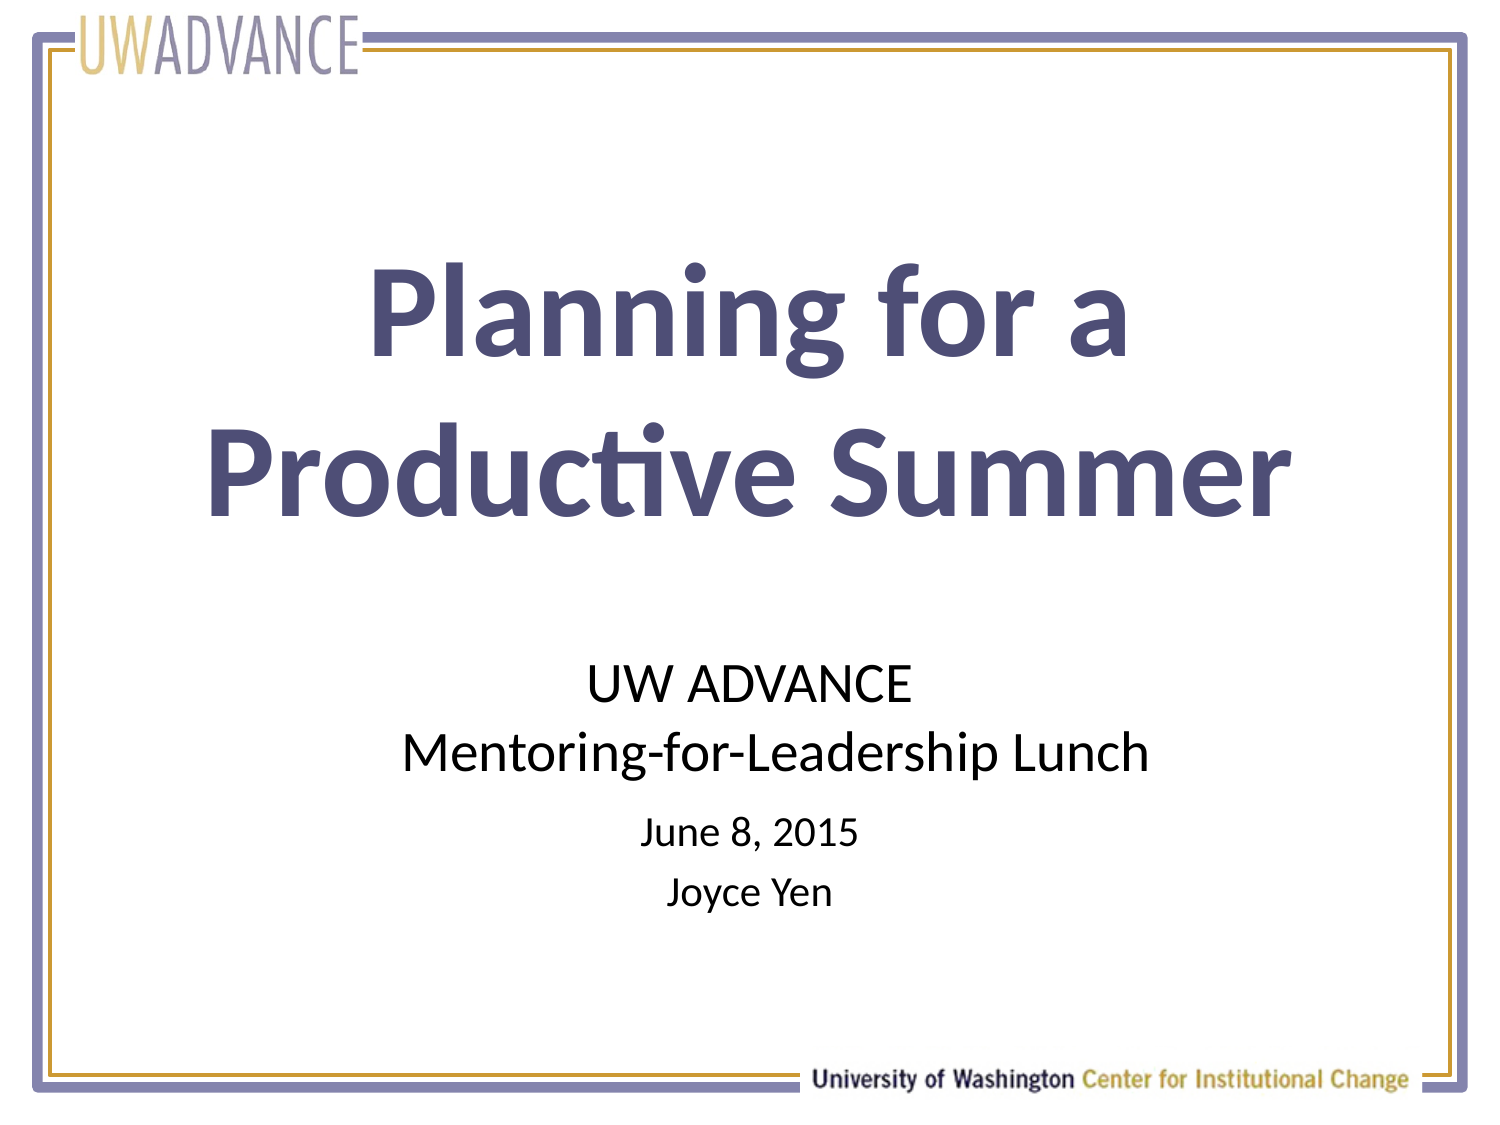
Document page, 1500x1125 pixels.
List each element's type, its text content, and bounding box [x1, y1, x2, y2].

picture [75, 12, 363, 80]
subtitle UW ADVANCE Mentoring-for-Leadership Lunch June 8, 2015 Joyce Yen [224, 637, 1276, 926]
title Planning for a Productive Summer [112, 262, 1388, 504]
picture [800, 1046, 1423, 1100]
